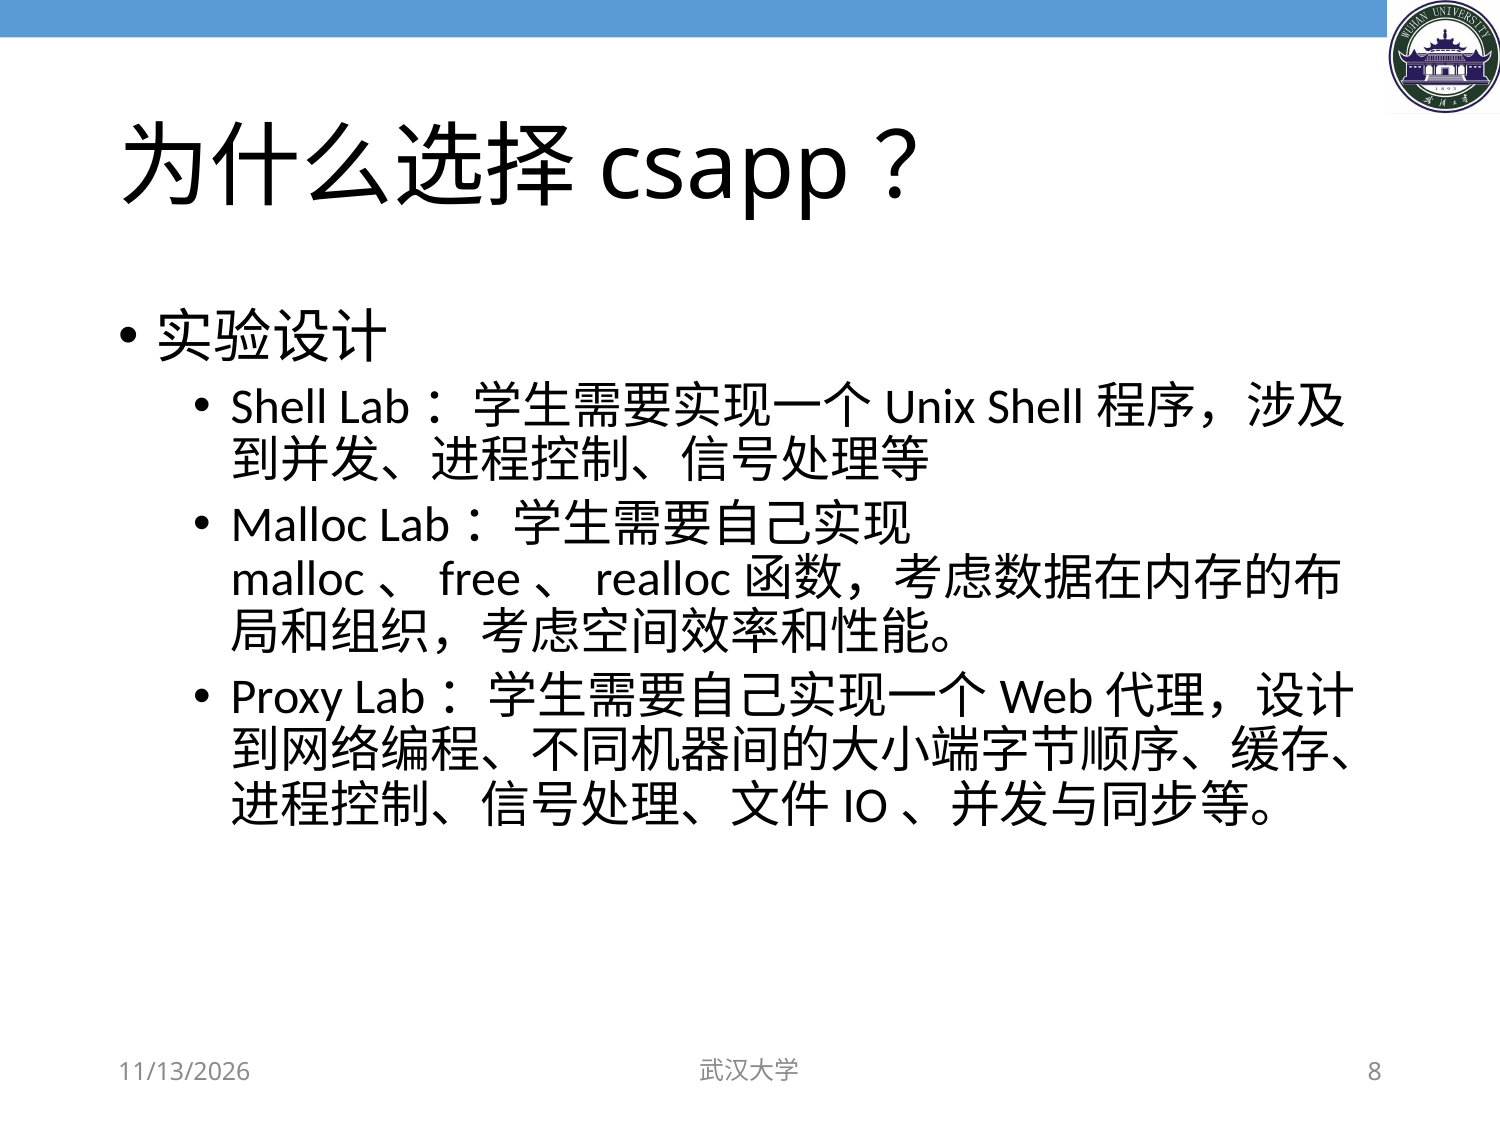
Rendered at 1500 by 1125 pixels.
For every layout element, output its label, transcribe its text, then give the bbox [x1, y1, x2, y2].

footer 武汉大学 [496, 1042, 1004, 1103]
slide_number 8 [1059, 1042, 1397, 1103]
picture [1387, 0, 1500, 114]
list 实验设计 Shell Lab：学生需要实现一个Unix Shell程序，涉及到并发、进程控制、信号处理等 Malloc Lab：学生需要自己实现malloc、free、realloc函数，考虑数据在内存的布局和组织，考虑空间效率和性能。 Proxy Lab：学生需要自己实现一个Web代理，设计到网络编程、不同机器间的大小端字节顺序、缓存、进程控制、信号处理、文件IO、并发与同步等。 [103, 299, 1397, 1014]
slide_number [103, 1042, 441, 1103]
title 为什么选择csapp？ [103, 59, 1397, 278]
